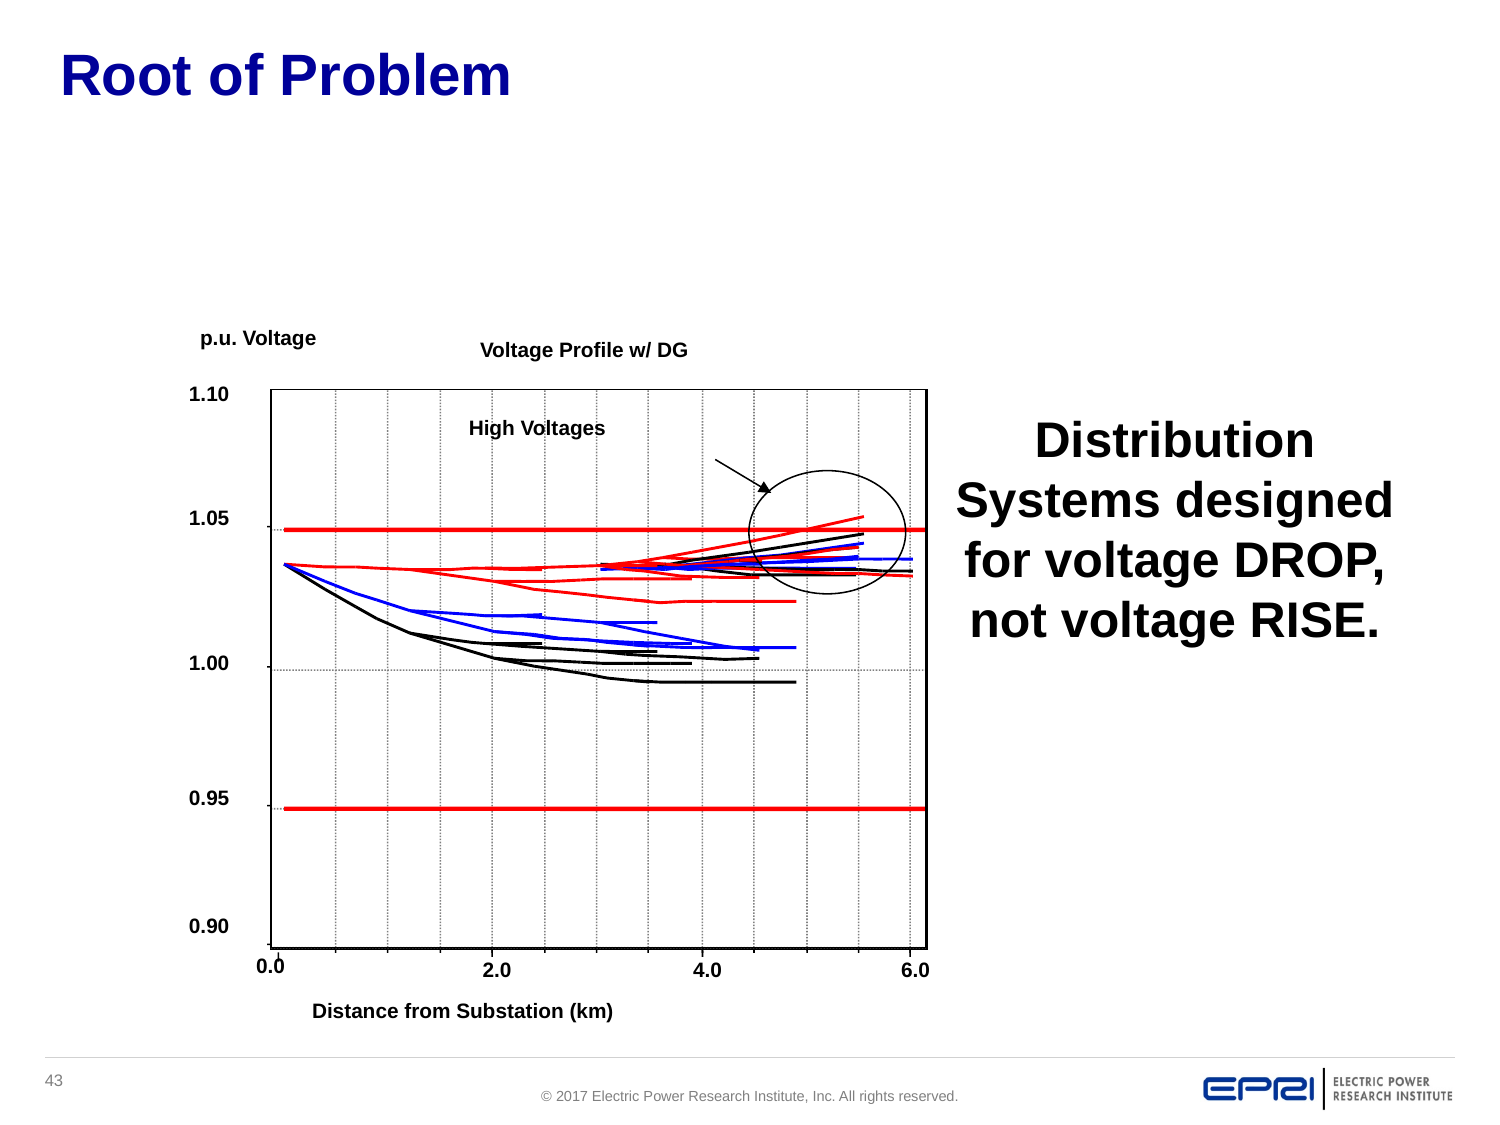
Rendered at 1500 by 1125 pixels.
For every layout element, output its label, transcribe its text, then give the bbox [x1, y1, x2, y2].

title Root of Problem [44, 29, 1456, 151]
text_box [187, 324, 951, 1038]
picture [1200, 1064, 1455, 1113]
text_box Distribution Systems designed for voltage DROP, not voltage RISE. [954, 399, 1413, 655]
